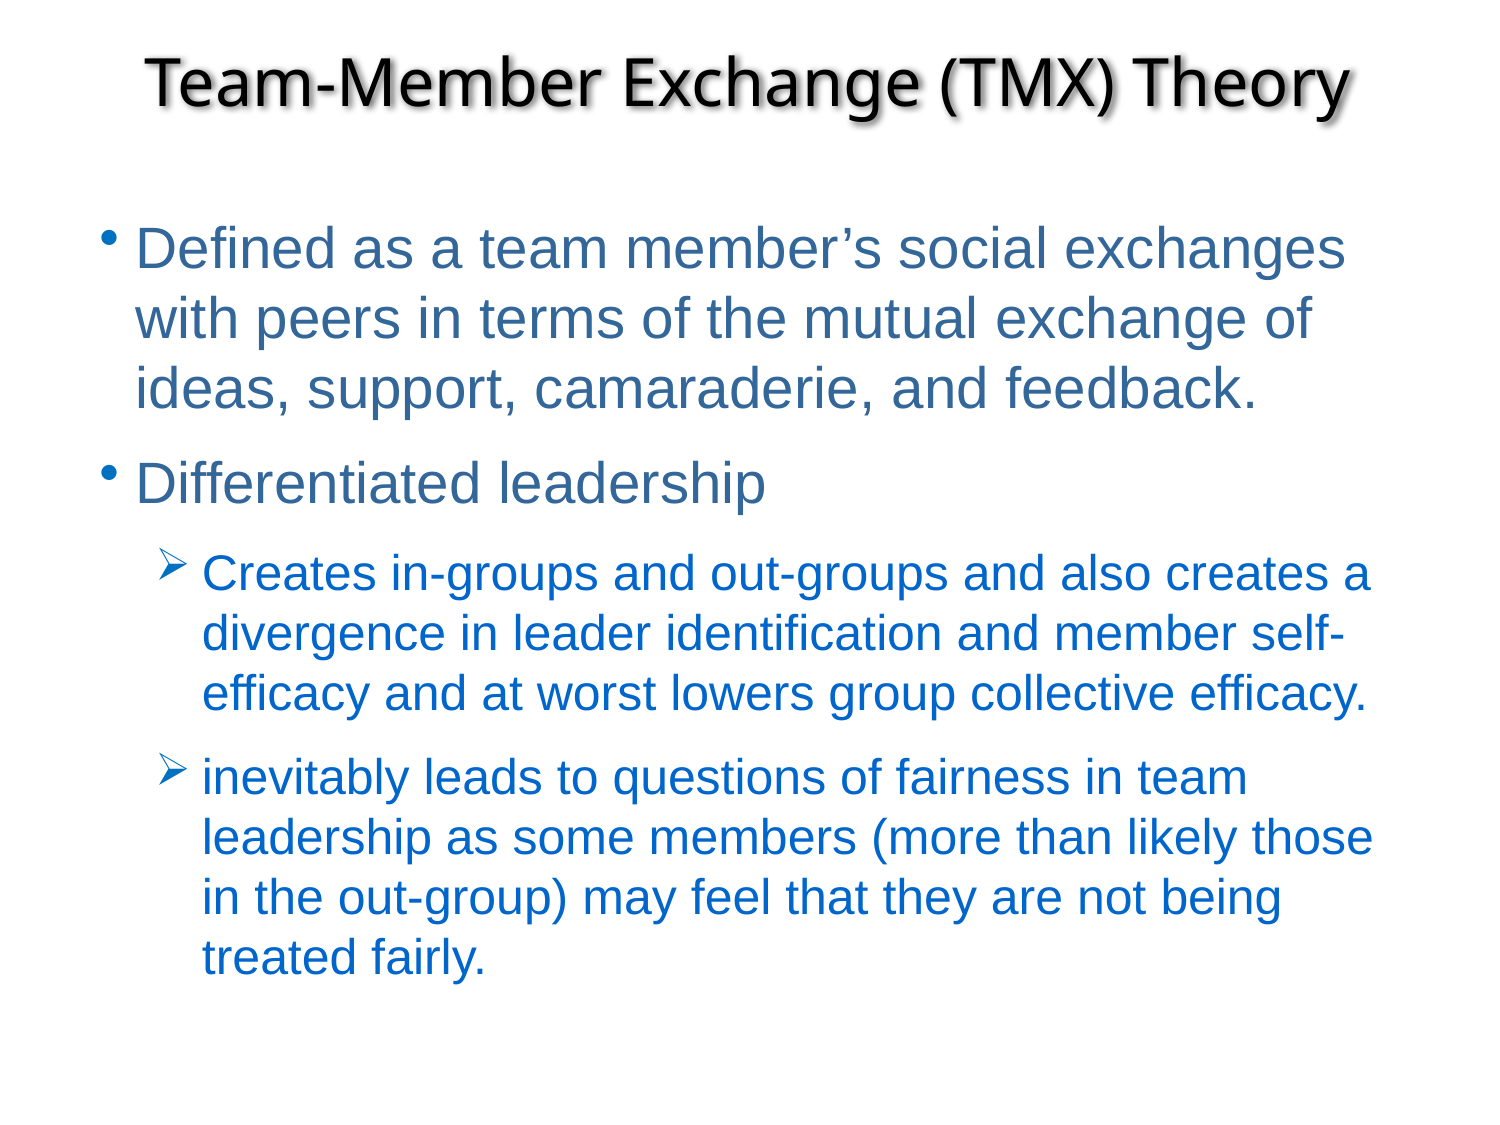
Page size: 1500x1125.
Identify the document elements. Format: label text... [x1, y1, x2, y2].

list Defined as a team member’s social exchanges with peers in terms of the mutual exchange of ideas, support, camaraderie, and feedback. Differentiated leadership Creates in-groups and out-groups and also creates a divergence in leader identification and member self-efficacy and at worst lowers group collective efficacy. inevitably leads to questions of fairness in team leadership as some members (more than likely those in the out-group) may feel that they are not being treated fairly. [84, 202, 1414, 1043]
title Team-Member Exchange (TMX) Theory [85, 32, 1411, 128]
